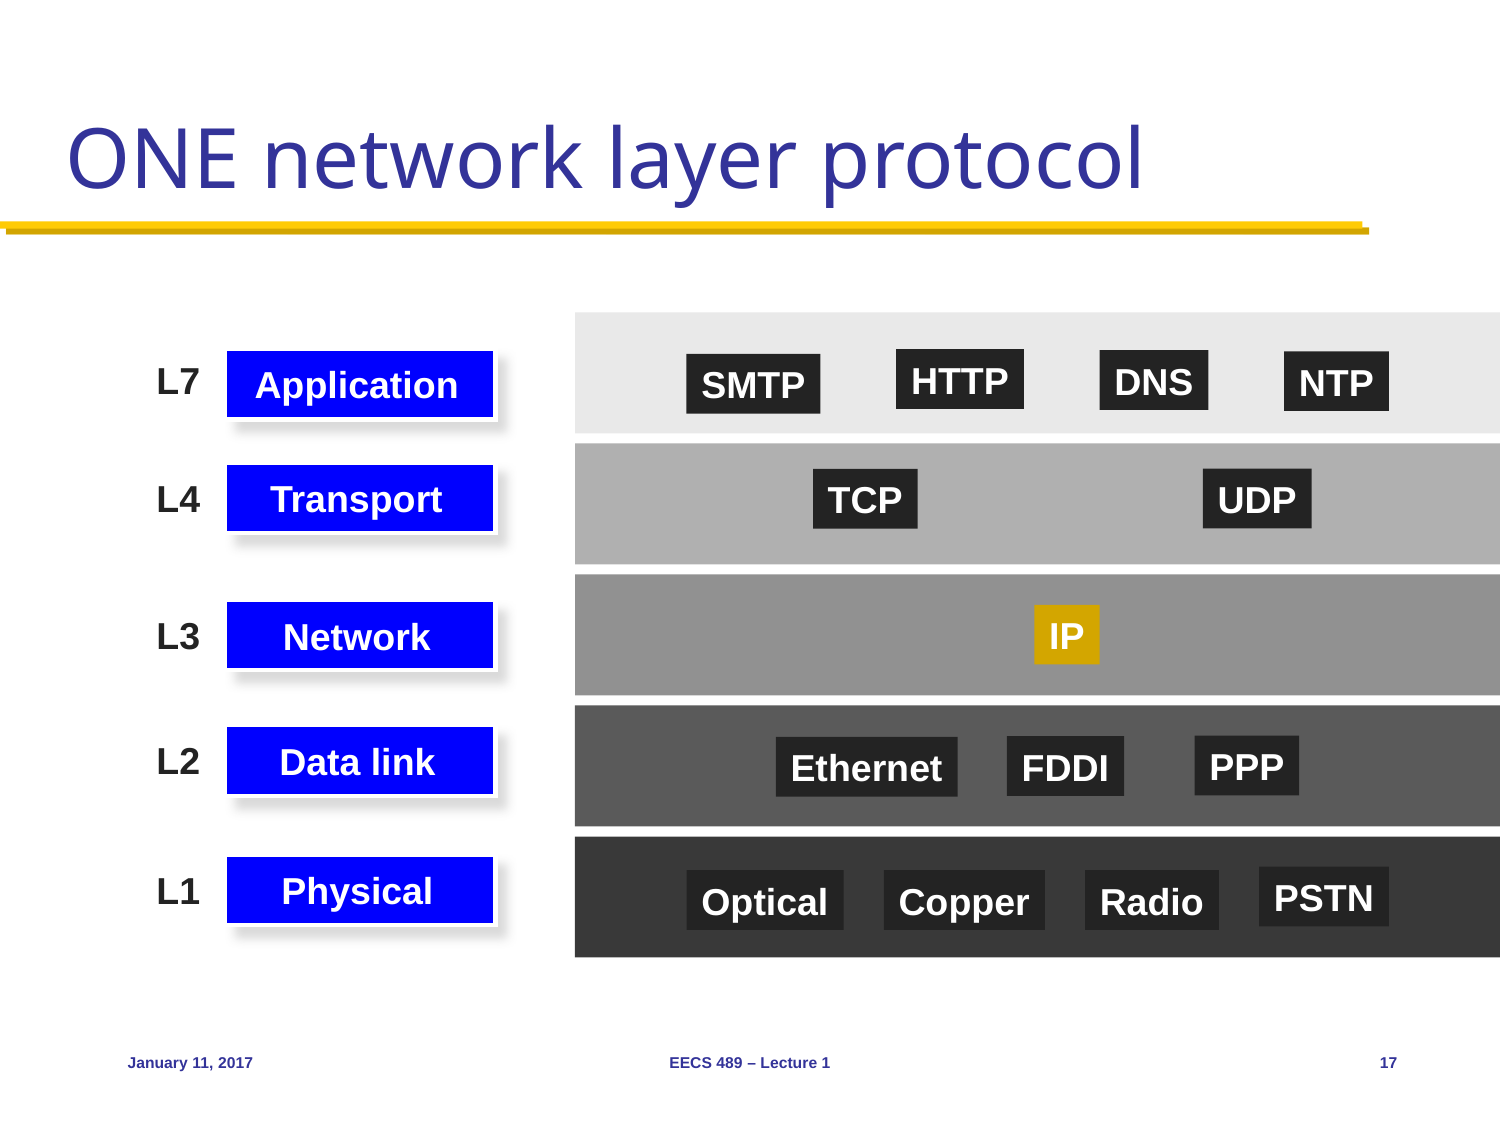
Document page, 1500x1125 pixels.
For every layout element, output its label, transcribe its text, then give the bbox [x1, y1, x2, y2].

text_box IP [1034, 604, 1100, 665]
text_box L3 [141, 604, 216, 665]
text_box [575, 574, 1500, 696]
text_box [224, 599, 496, 671]
text_box FDDI [1006, 736, 1125, 796]
text_box [574, 836, 1500, 958]
text_box L7 [141, 349, 216, 410]
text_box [224, 462, 496, 534]
text_box L1 [141, 859, 216, 920]
text_box L2 [141, 730, 216, 790]
footer EECS 489 – Lecture 1 [512, 1024, 988, 1101]
text_box Copper [883, 870, 1045, 930]
title ONE network layer protocol [49, 24, 1451, 213]
text_box NTP [1284, 351, 1389, 411]
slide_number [112, 1024, 426, 1101]
text_box PPP [1194, 735, 1300, 796]
text_box L4 [141, 467, 216, 528]
text_box PSTN [1259, 866, 1389, 927]
text_box Ethernet [775, 736, 958, 797]
text_box DNS [1099, 350, 1209, 410]
slide_number 17 [1312, 1024, 1413, 1101]
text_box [224, 854, 496, 926]
text_box Radio [1085, 870, 1219, 930]
text_box [575, 312, 1500, 434]
text_box Optical [686, 870, 844, 930]
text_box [224, 348, 496, 420]
text_box HTTP [896, 349, 1024, 409]
text_box SMTP [686, 353, 821, 414]
text_box [575, 443, 1500, 565]
text_box UDP [1202, 468, 1312, 529]
text_box TCP [813, 468, 918, 529]
text_box [574, 705, 1500, 827]
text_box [224, 724, 496, 797]
